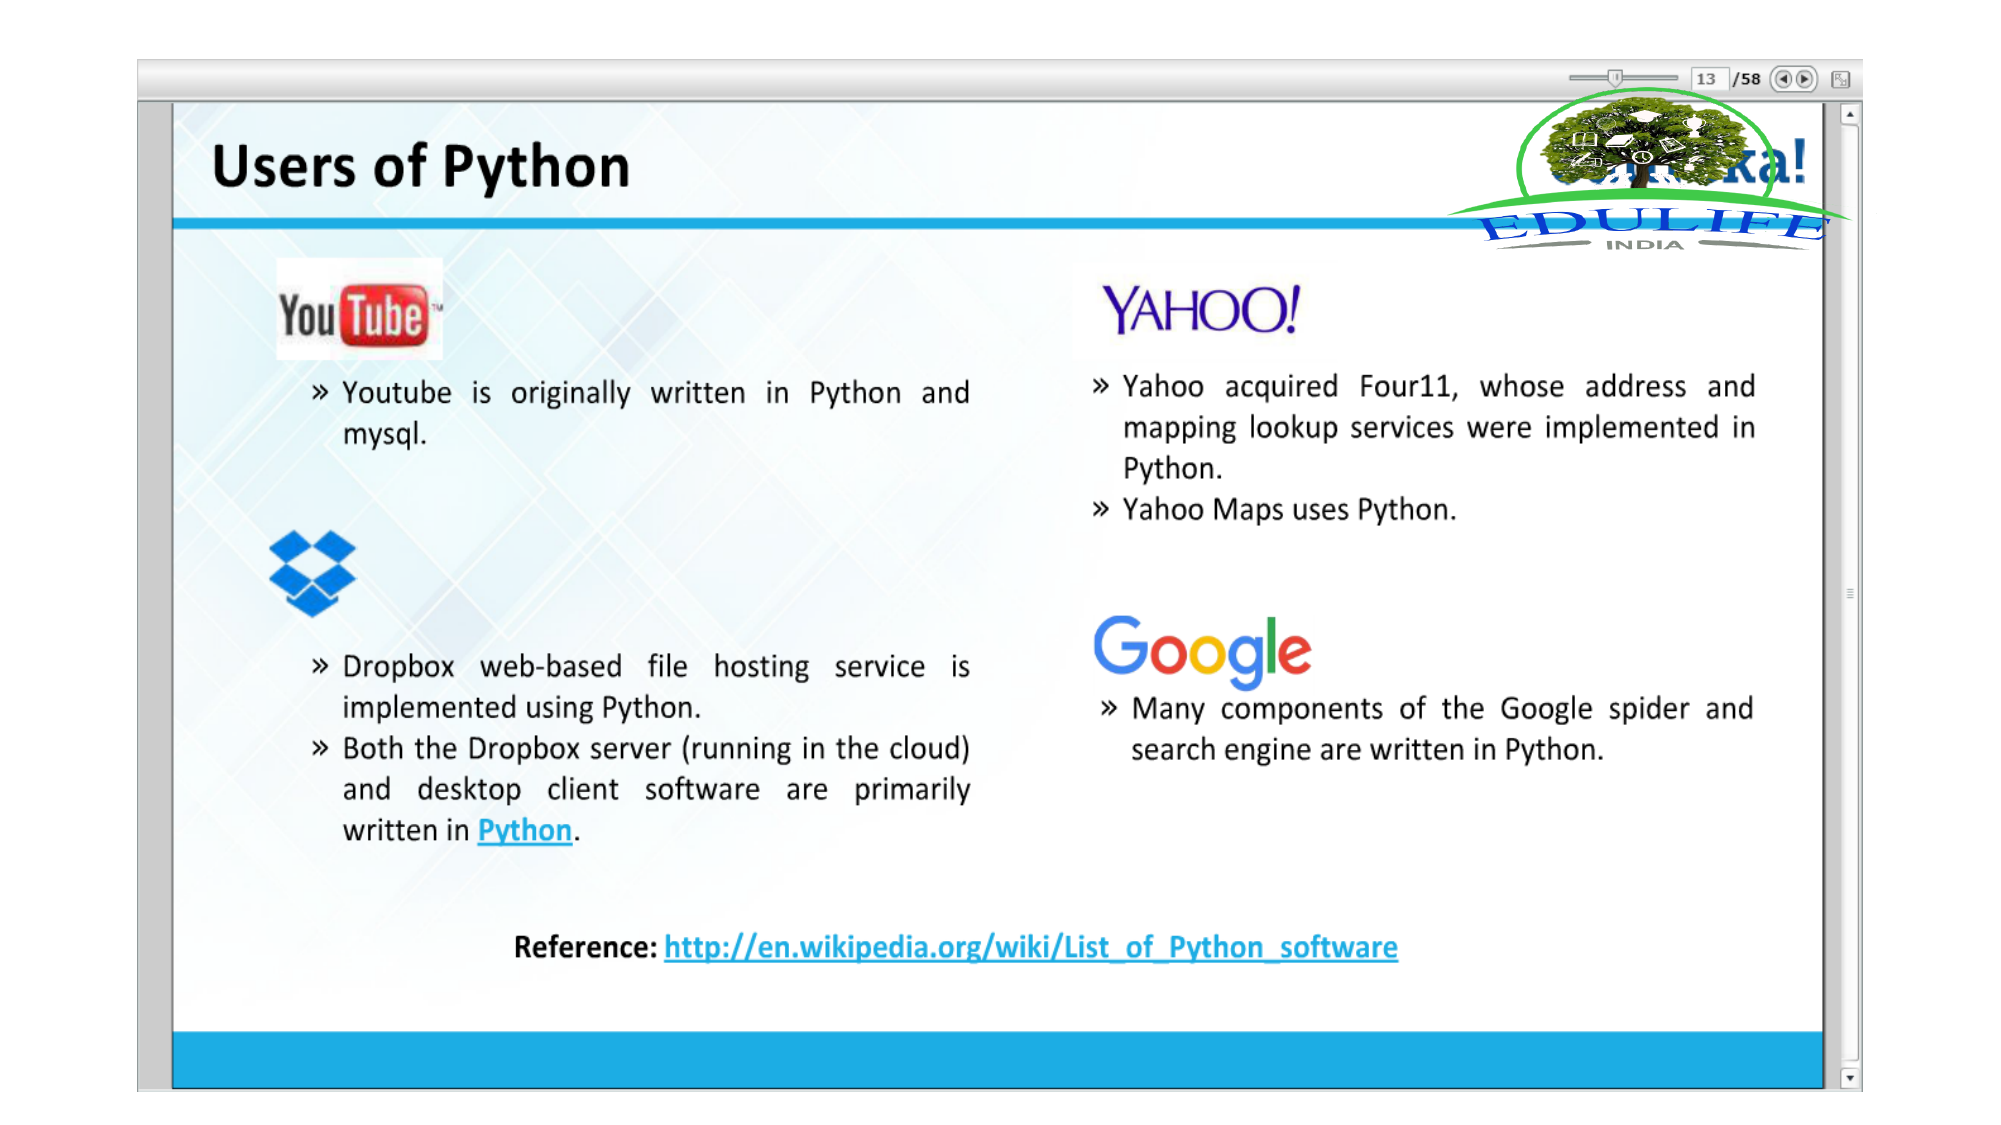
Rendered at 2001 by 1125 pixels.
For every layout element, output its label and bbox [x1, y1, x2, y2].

picture [1446, 87, 1877, 250]
list [137, 59, 1863, 1092]
